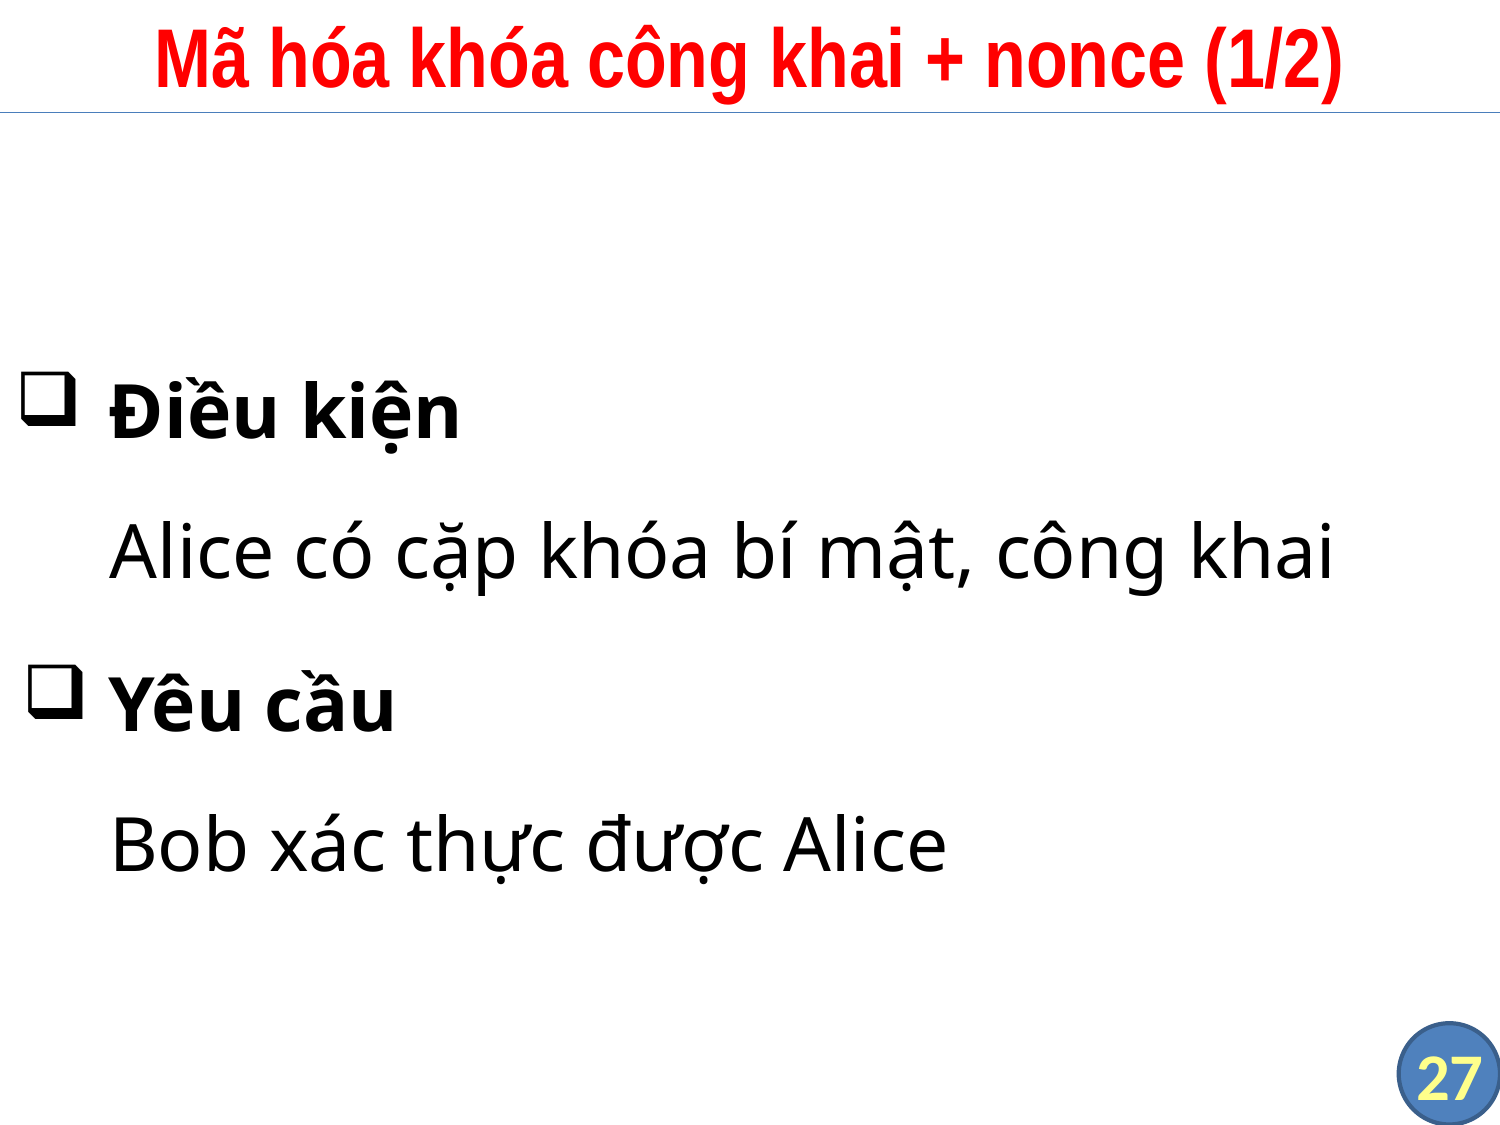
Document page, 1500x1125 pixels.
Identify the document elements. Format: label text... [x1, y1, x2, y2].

list Điều kiện Alice có cặp khóa bí mật, công khai Yêu cầu Bob xác thực được Alice [0, 113, 1500, 1125]
title Mã hóa khóa công khai + nonce (1/2) [0, 0, 1500, 113]
slide_number 27 [1399, 1023, 1500, 1125]
